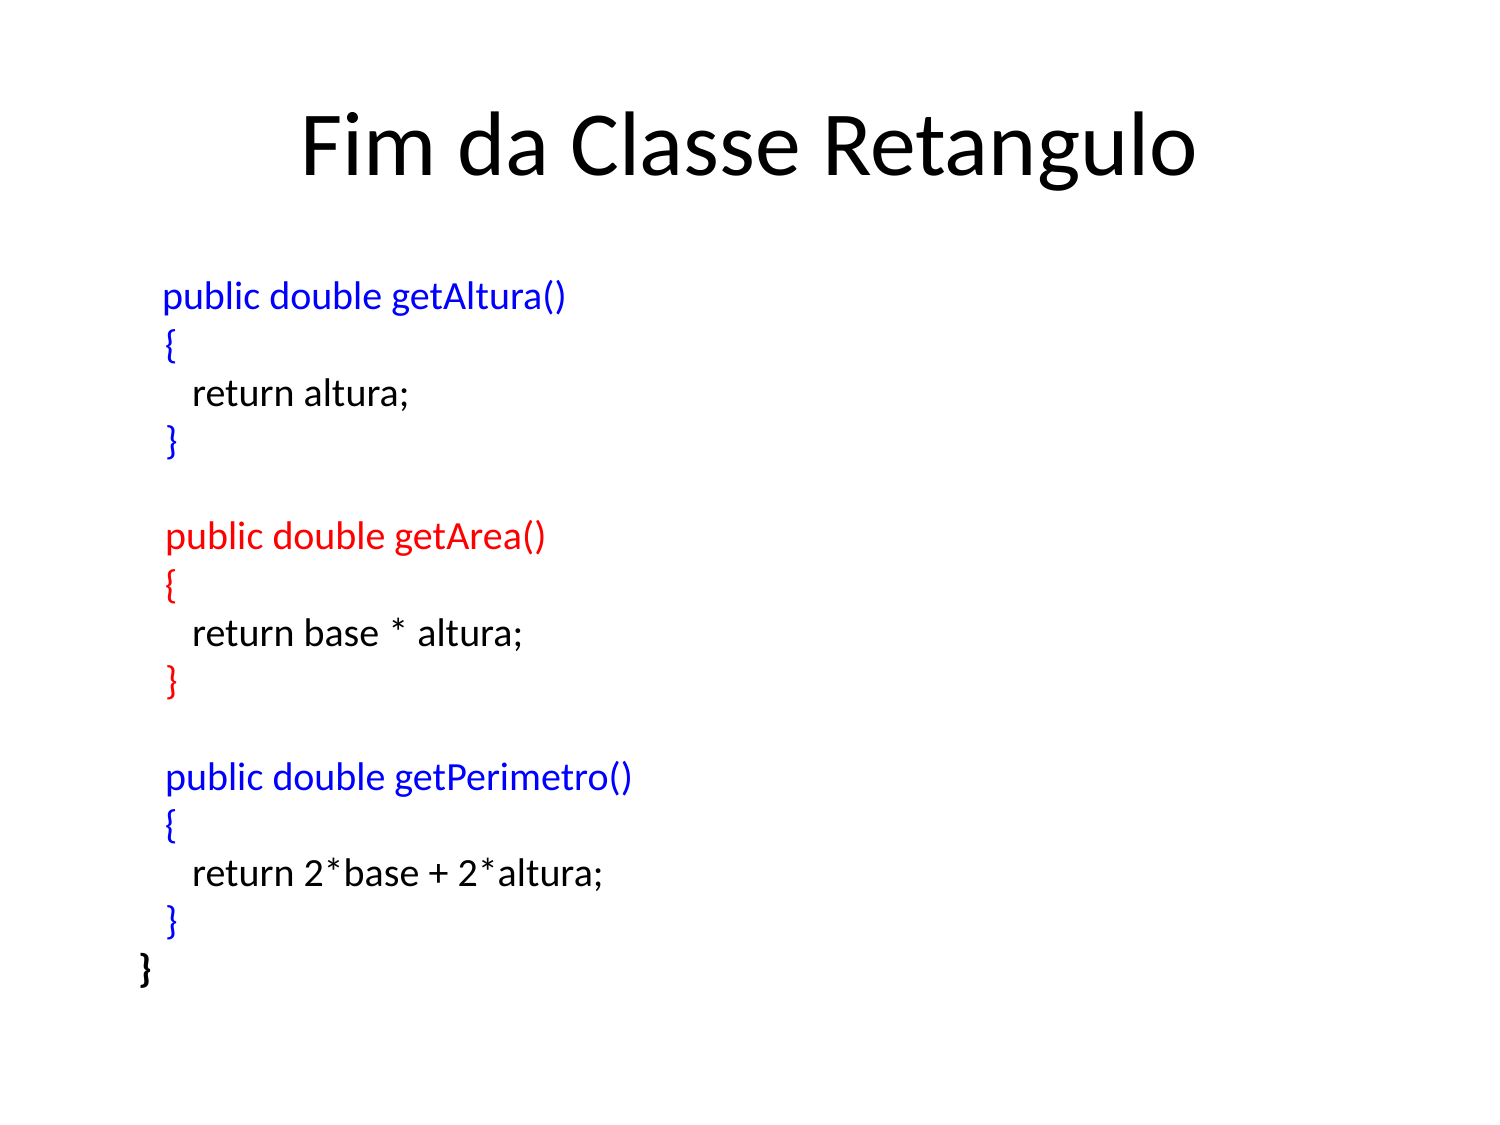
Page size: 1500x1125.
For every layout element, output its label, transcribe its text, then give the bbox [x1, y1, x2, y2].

list public double getAltura() { return altura; } public double getArea() { return base * altura; } public double getPerimetro() { return 2*base + 2*altura; } } [75, 262, 1425, 1005]
title Fim da Classe Retangulo [75, 45, 1425, 233]
